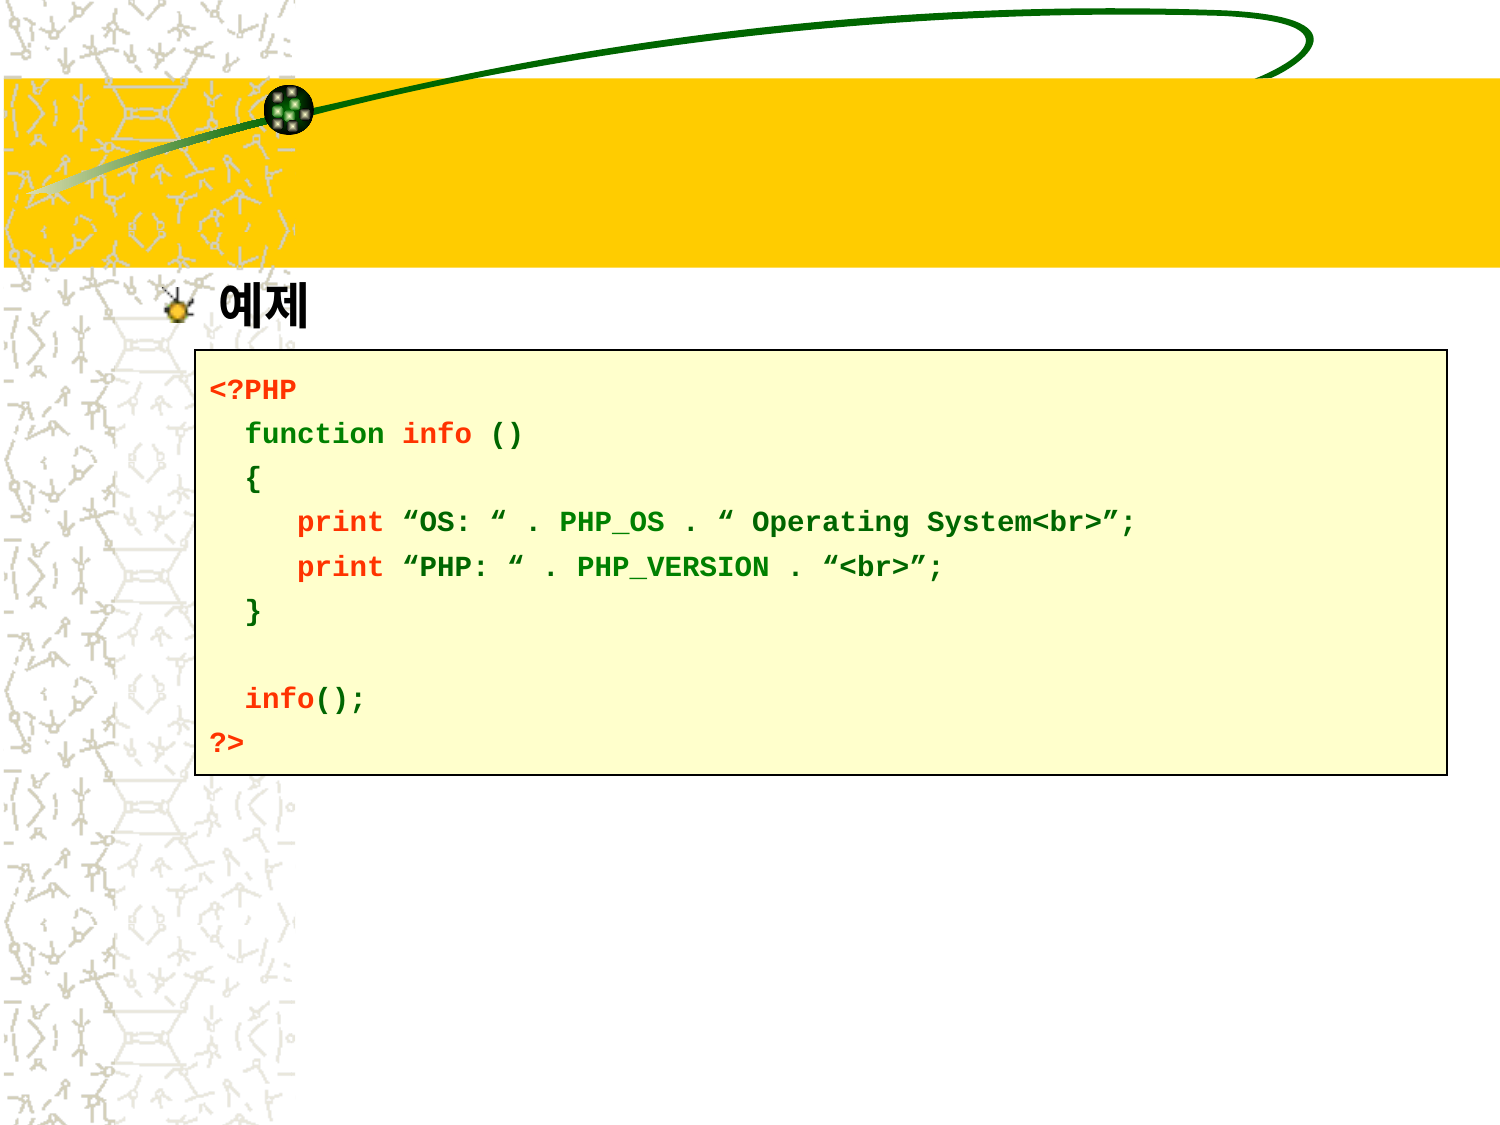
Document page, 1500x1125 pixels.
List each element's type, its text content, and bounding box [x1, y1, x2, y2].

list 예제 [147, 267, 1423, 1068]
picture [162, 287, 198, 323]
text_box <?PHP function info () { print “OS: “ . PHP_OS . “ Operating System<br>”; print “PHP: “ . PHP_VERSION . “<br>”; } info(); ?> [194, 350, 1447, 776]
picture [3, 0, 296, 1125]
